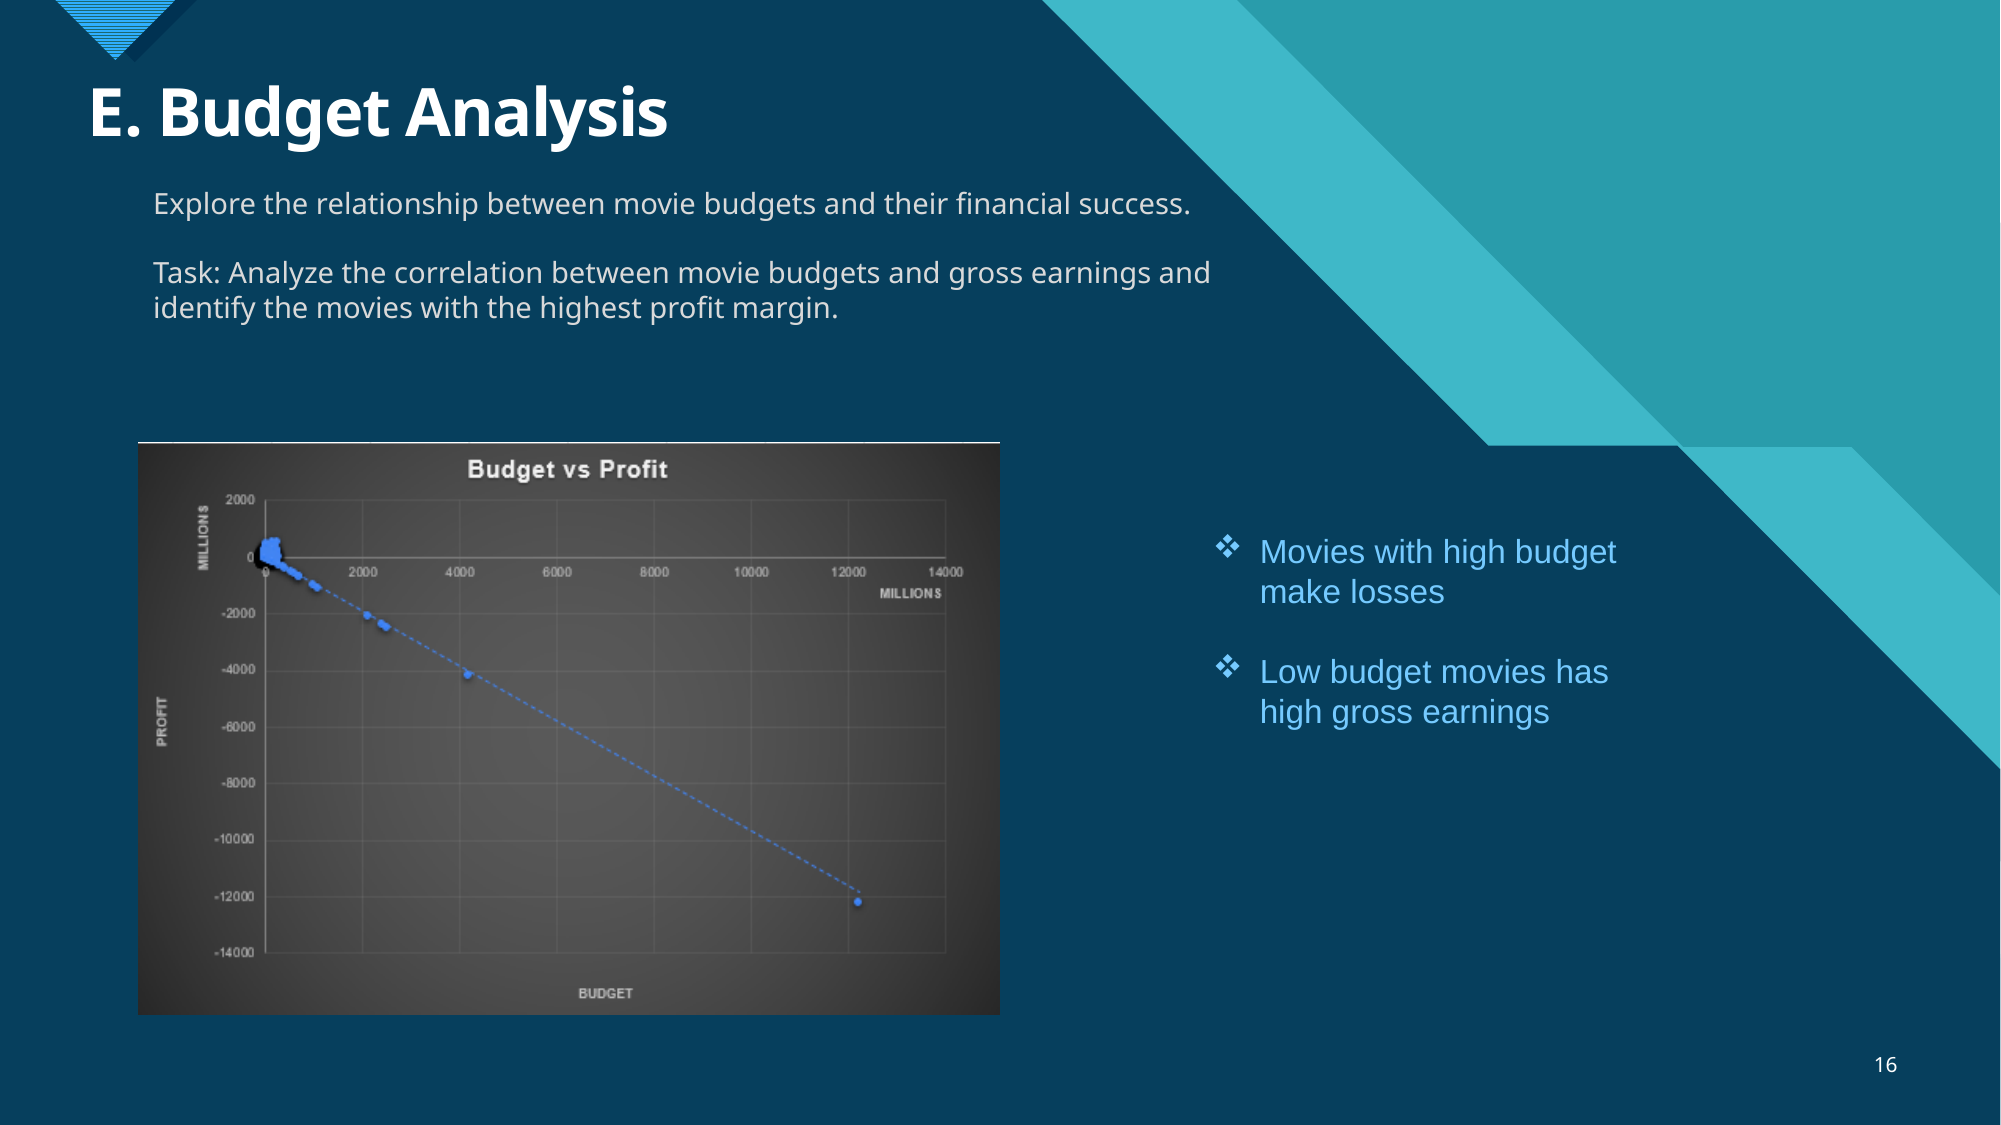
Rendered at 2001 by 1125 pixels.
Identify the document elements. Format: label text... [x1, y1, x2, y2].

picture [139, 443, 999, 1014]
title E. Budget Analysis [72, 71, 1913, 160]
slide_number 16 [1845, 1035, 1913, 1096]
text_box Explore the relationship between movie budgets and their financial success. Task: Analyze the correlation between movie budgets and gross earnings and identify the movies with the highest profit margin. [138, 177, 1241, 333]
text_box Movies with high budget make losses Low budget movies has high gross earnings [1198, 523, 1638, 783]
